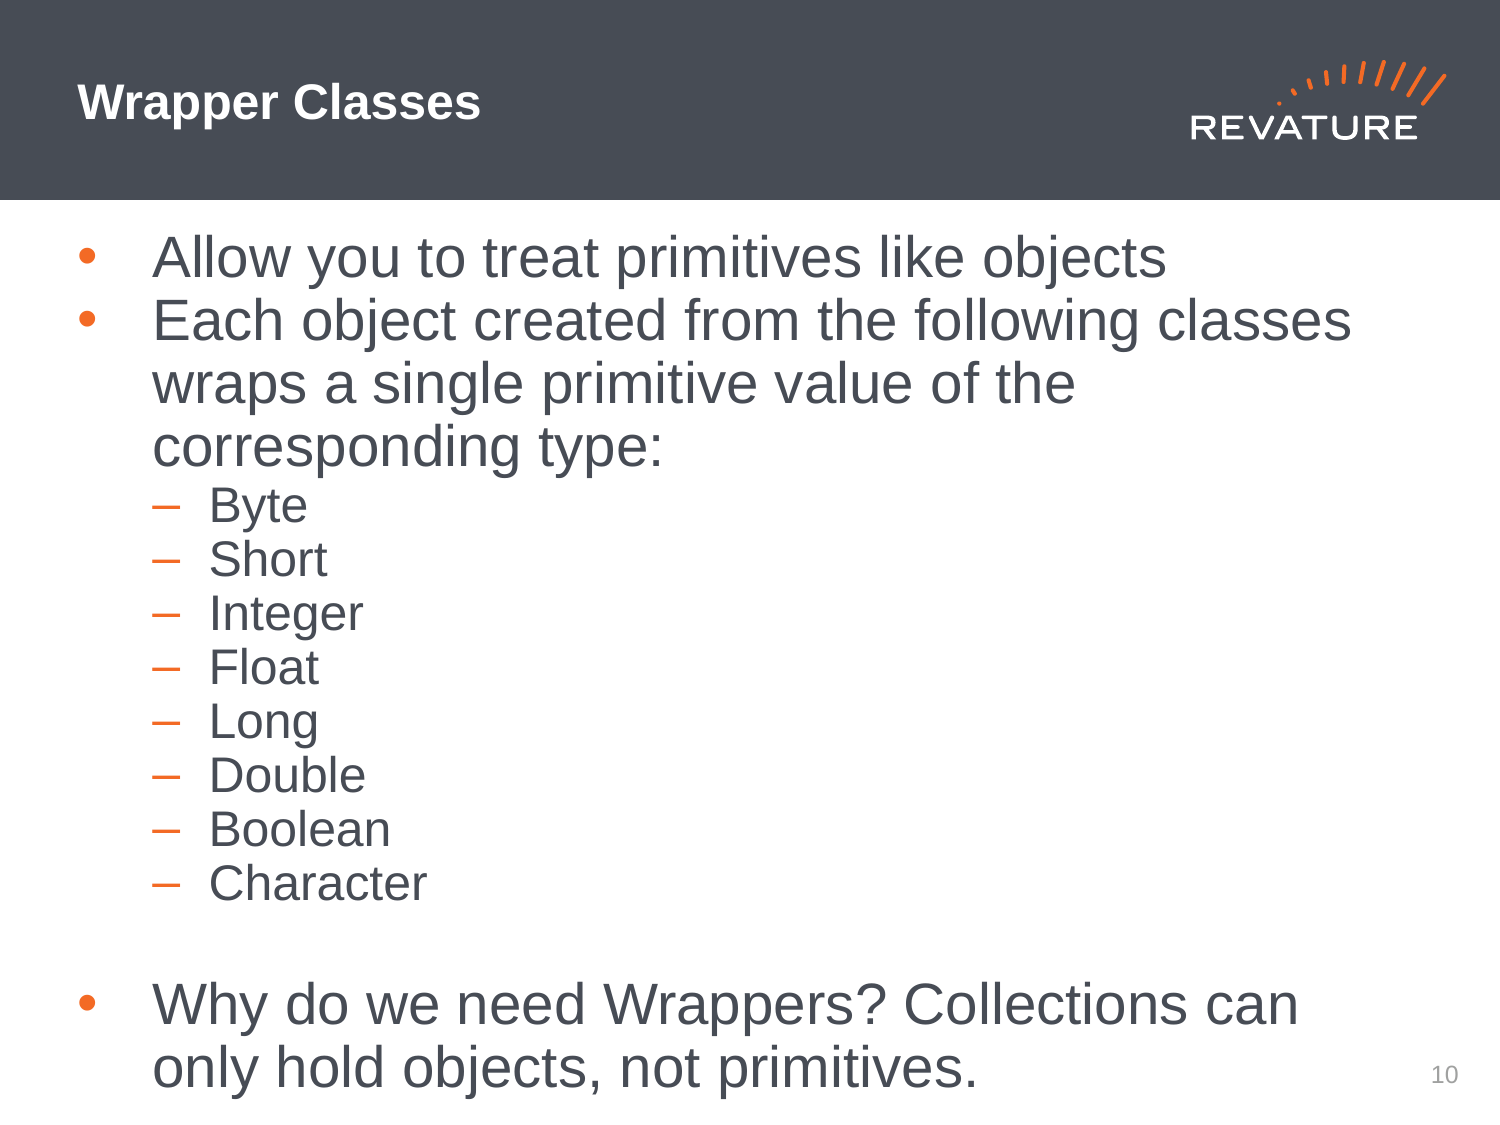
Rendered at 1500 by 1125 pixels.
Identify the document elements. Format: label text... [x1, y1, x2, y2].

list Allow you to treat primitives like objects Each object created from the following classes wraps a single primitive value of the corresponding type: Byte Short Integer Float Long Double Boolean Character Why do we need Wrappers? Collections can only hold objects, not primitives. [62, 220, 1438, 986]
slide_number 9 [1332, 1043, 1474, 1104]
title Wrapper Classes [62, 0, 1084, 200]
